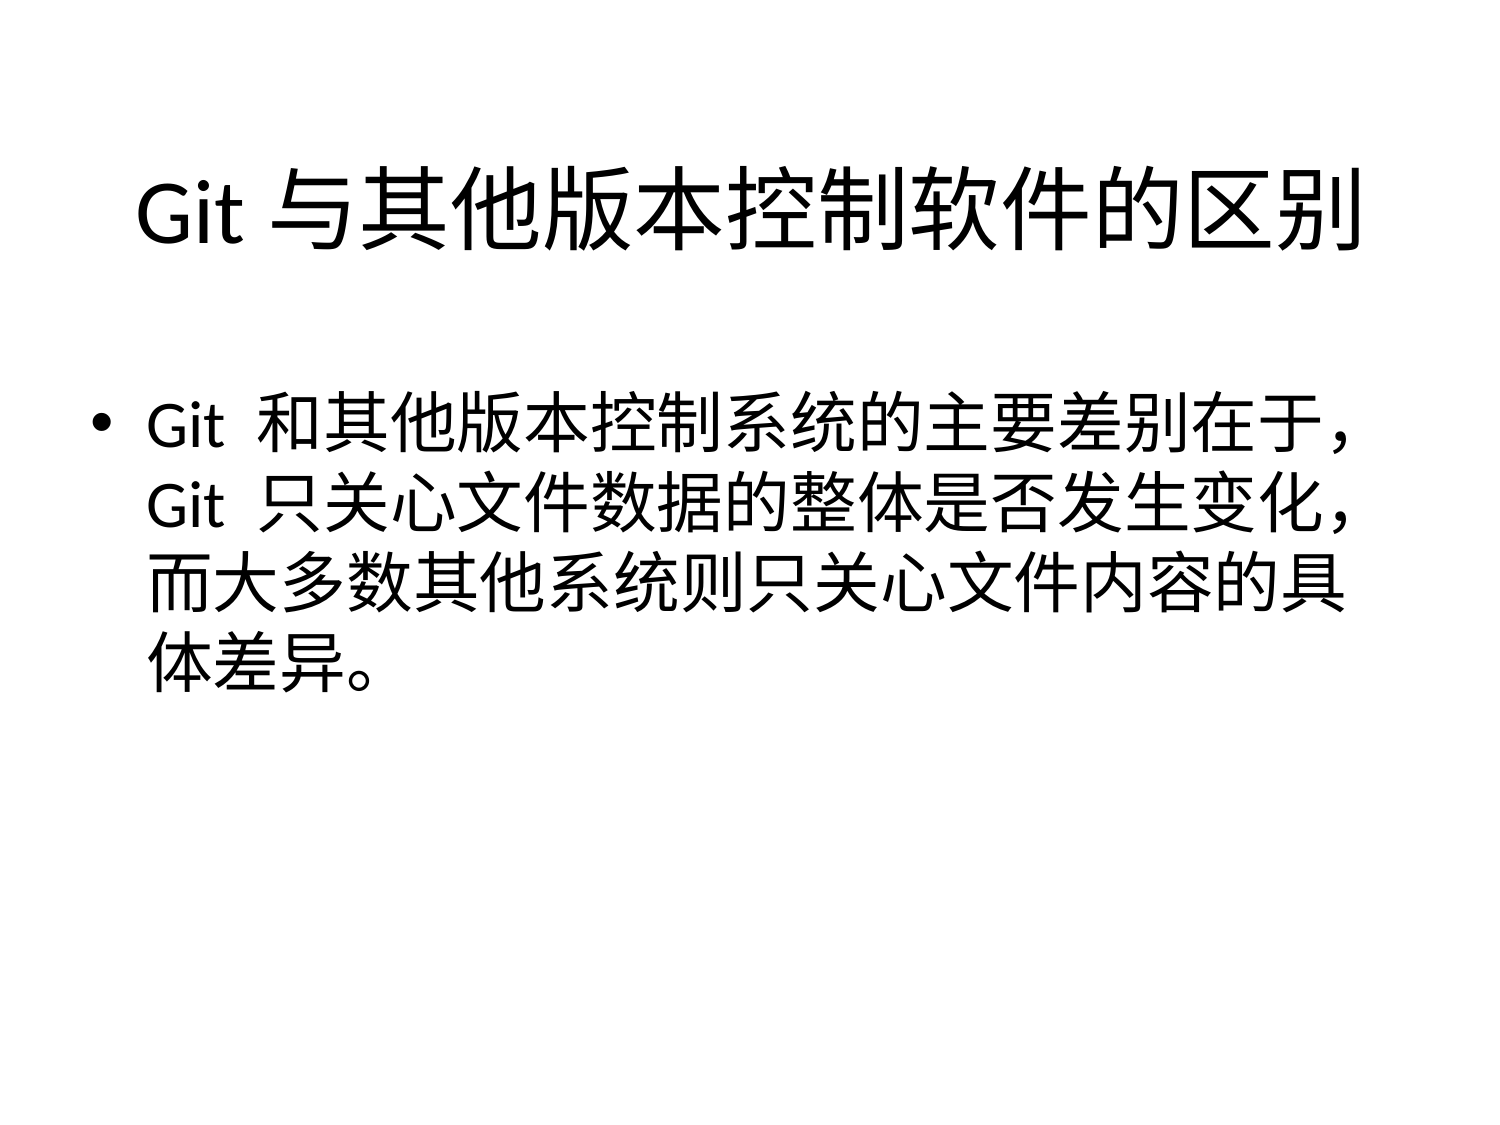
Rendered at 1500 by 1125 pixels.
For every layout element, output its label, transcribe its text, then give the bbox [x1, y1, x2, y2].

list Git 和其他版本控制系统的主要差别在于，Git 只关心文件数据的整体是否发生变化，而大多数其他系统则只关心文件内容的具体差异。 [75, 373, 1425, 1005]
title Git与其他版本控制软件的区别 [76, 113, 1427, 302]
